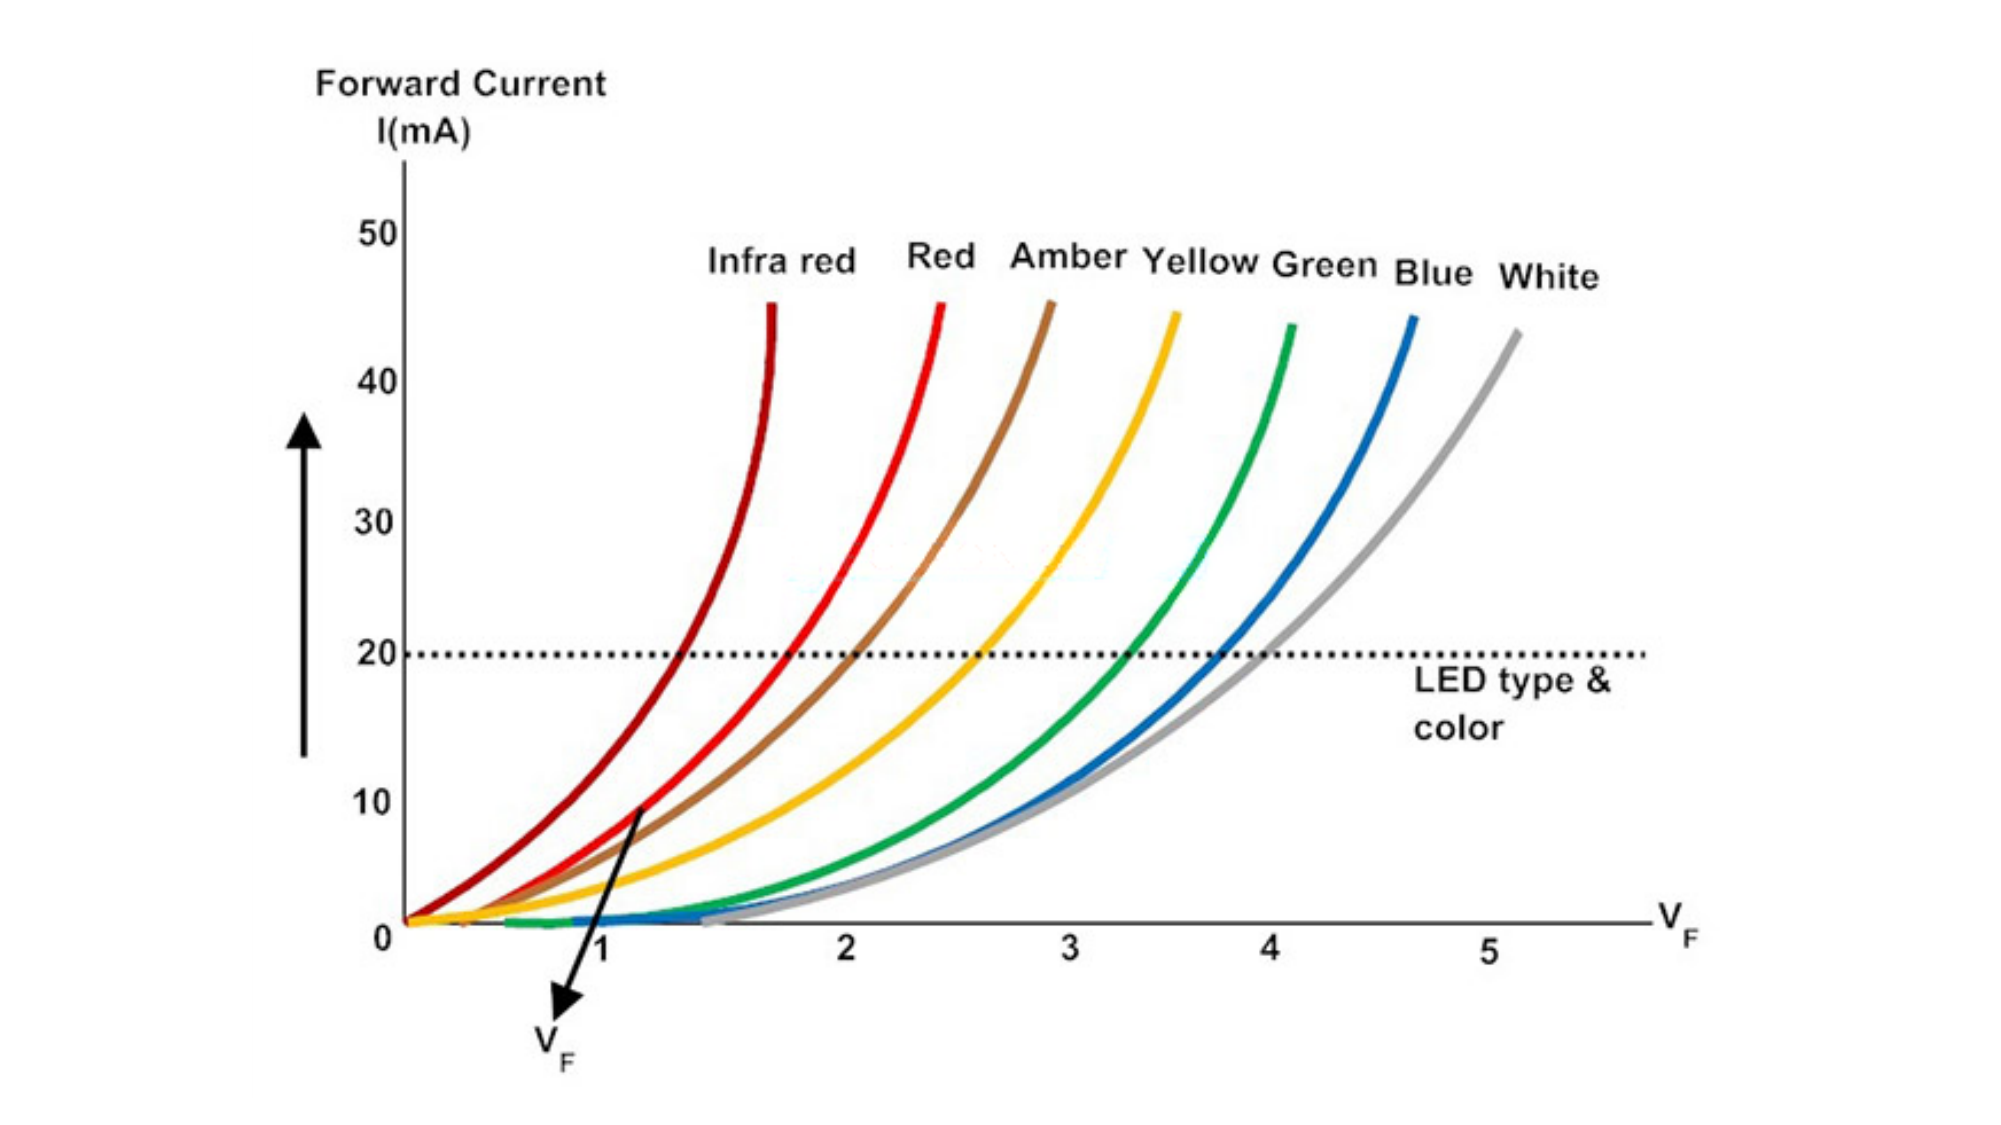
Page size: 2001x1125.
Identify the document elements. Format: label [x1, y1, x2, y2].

picture [251, 32, 1742, 1098]
